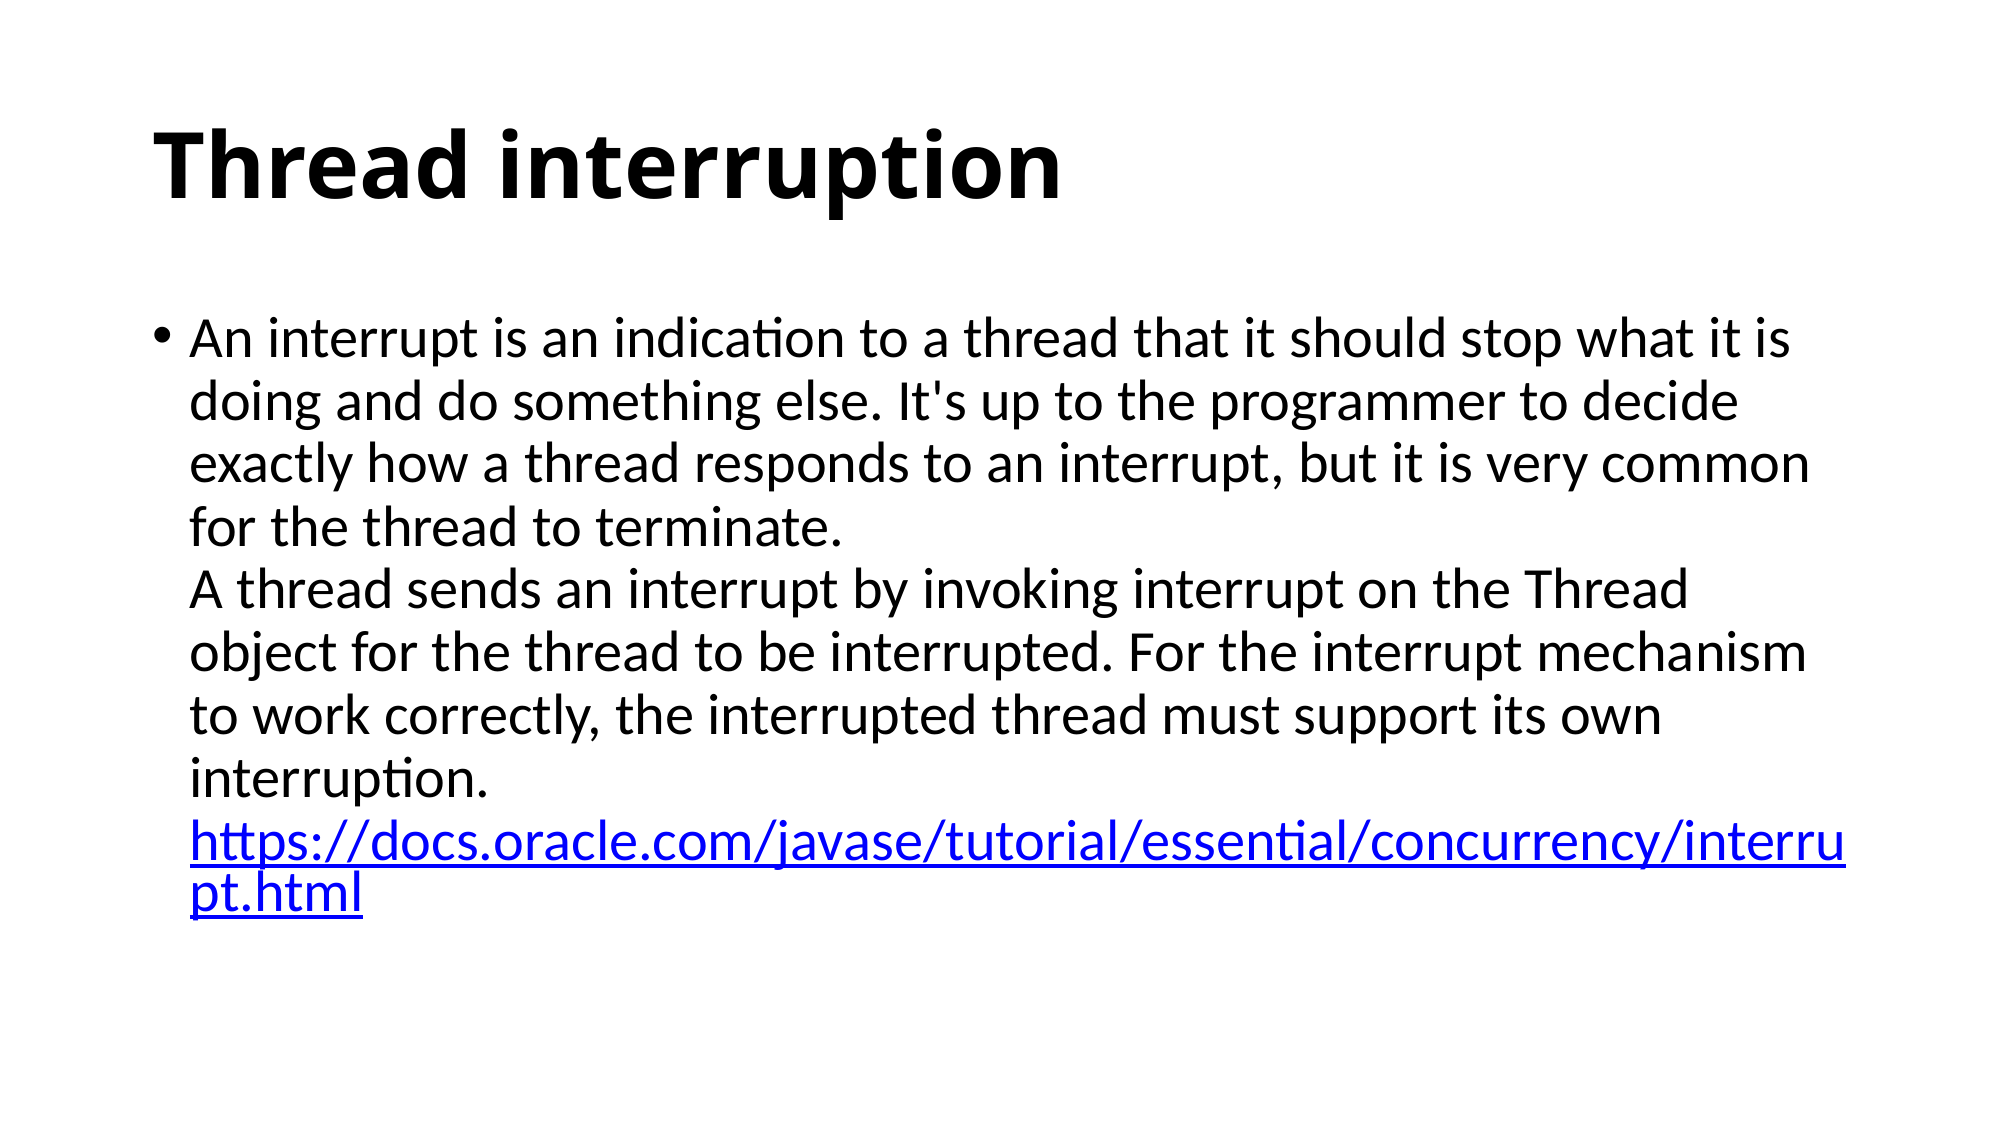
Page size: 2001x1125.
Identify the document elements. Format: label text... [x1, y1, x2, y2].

text_box Thread interruption [137, 59, 1863, 278]
text_box An interrupt is an indication to a thread that it should stop what it is doing and do something else. It's up to the programmer to decide exactly how a thread responds to an interrupt, but it is very common for the thread to terminate. A thread sends an interrupt by invoking interrupt on the Thread object for the thread to be interrupted. For the interrupt mechanism to work correctly, the interrupted thread must support its own interruption. https://docs.oracle.com/javase/tutorial/essential/concurrency/interrupt.html [137, 299, 1863, 1014]
